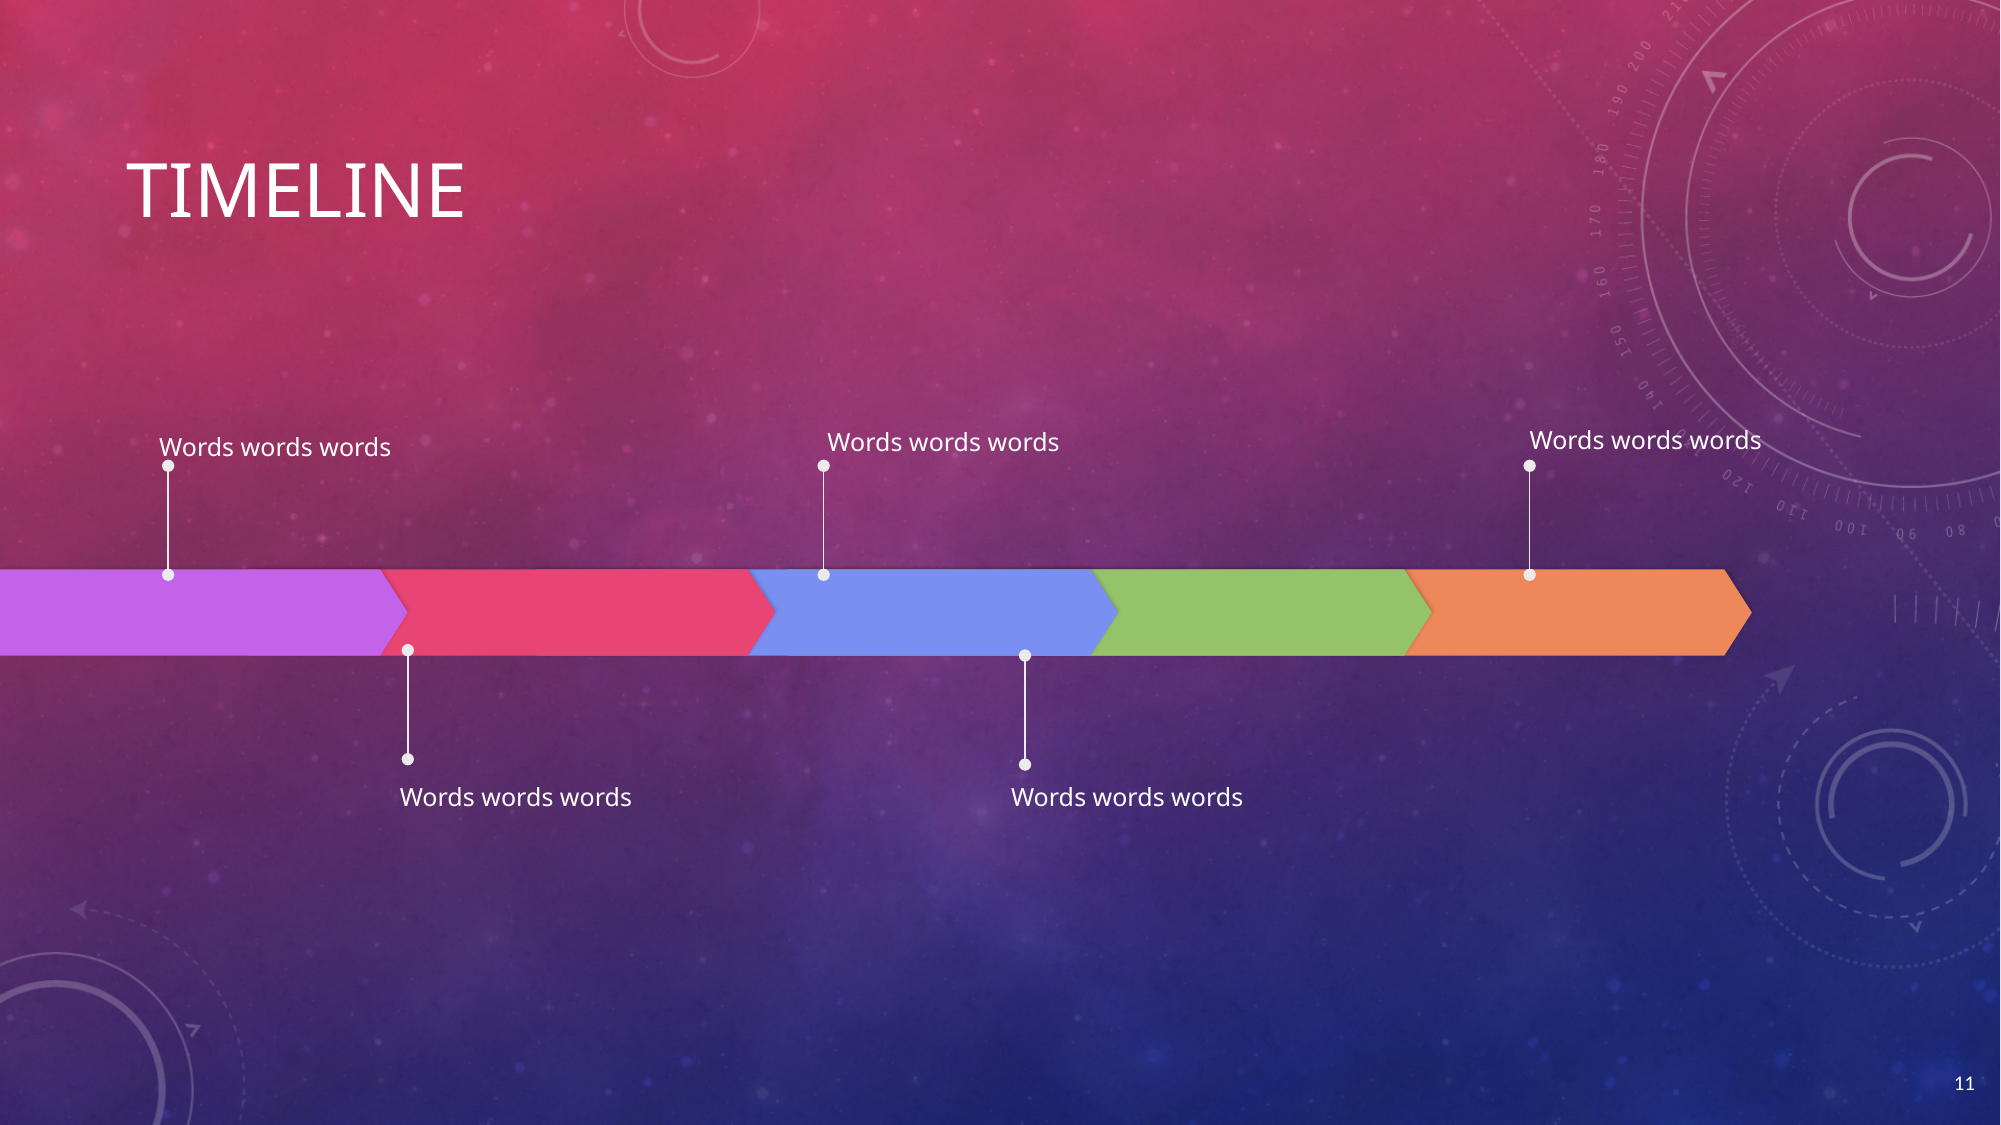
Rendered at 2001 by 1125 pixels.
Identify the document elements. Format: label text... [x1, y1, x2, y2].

text_box [0, 569, 408, 656]
slide_number 11 [1854, 1038, 1975, 1125]
text_box [1408, 569, 1752, 656]
text_box Words words words [159, 344, 433, 462]
picture [0, 0, 2001, 1125]
title Timeline [126, 45, 1443, 233]
text_box Words words words [1011, 781, 1285, 899]
text_box Words words words [1529, 337, 1803, 455]
text_box [751, 569, 1119, 656]
text_box [1092, 569, 1432, 656]
text_box [384, 569, 776, 656]
text_box Words words words [827, 339, 1101, 457]
text_box Words words words [399, 781, 674, 899]
